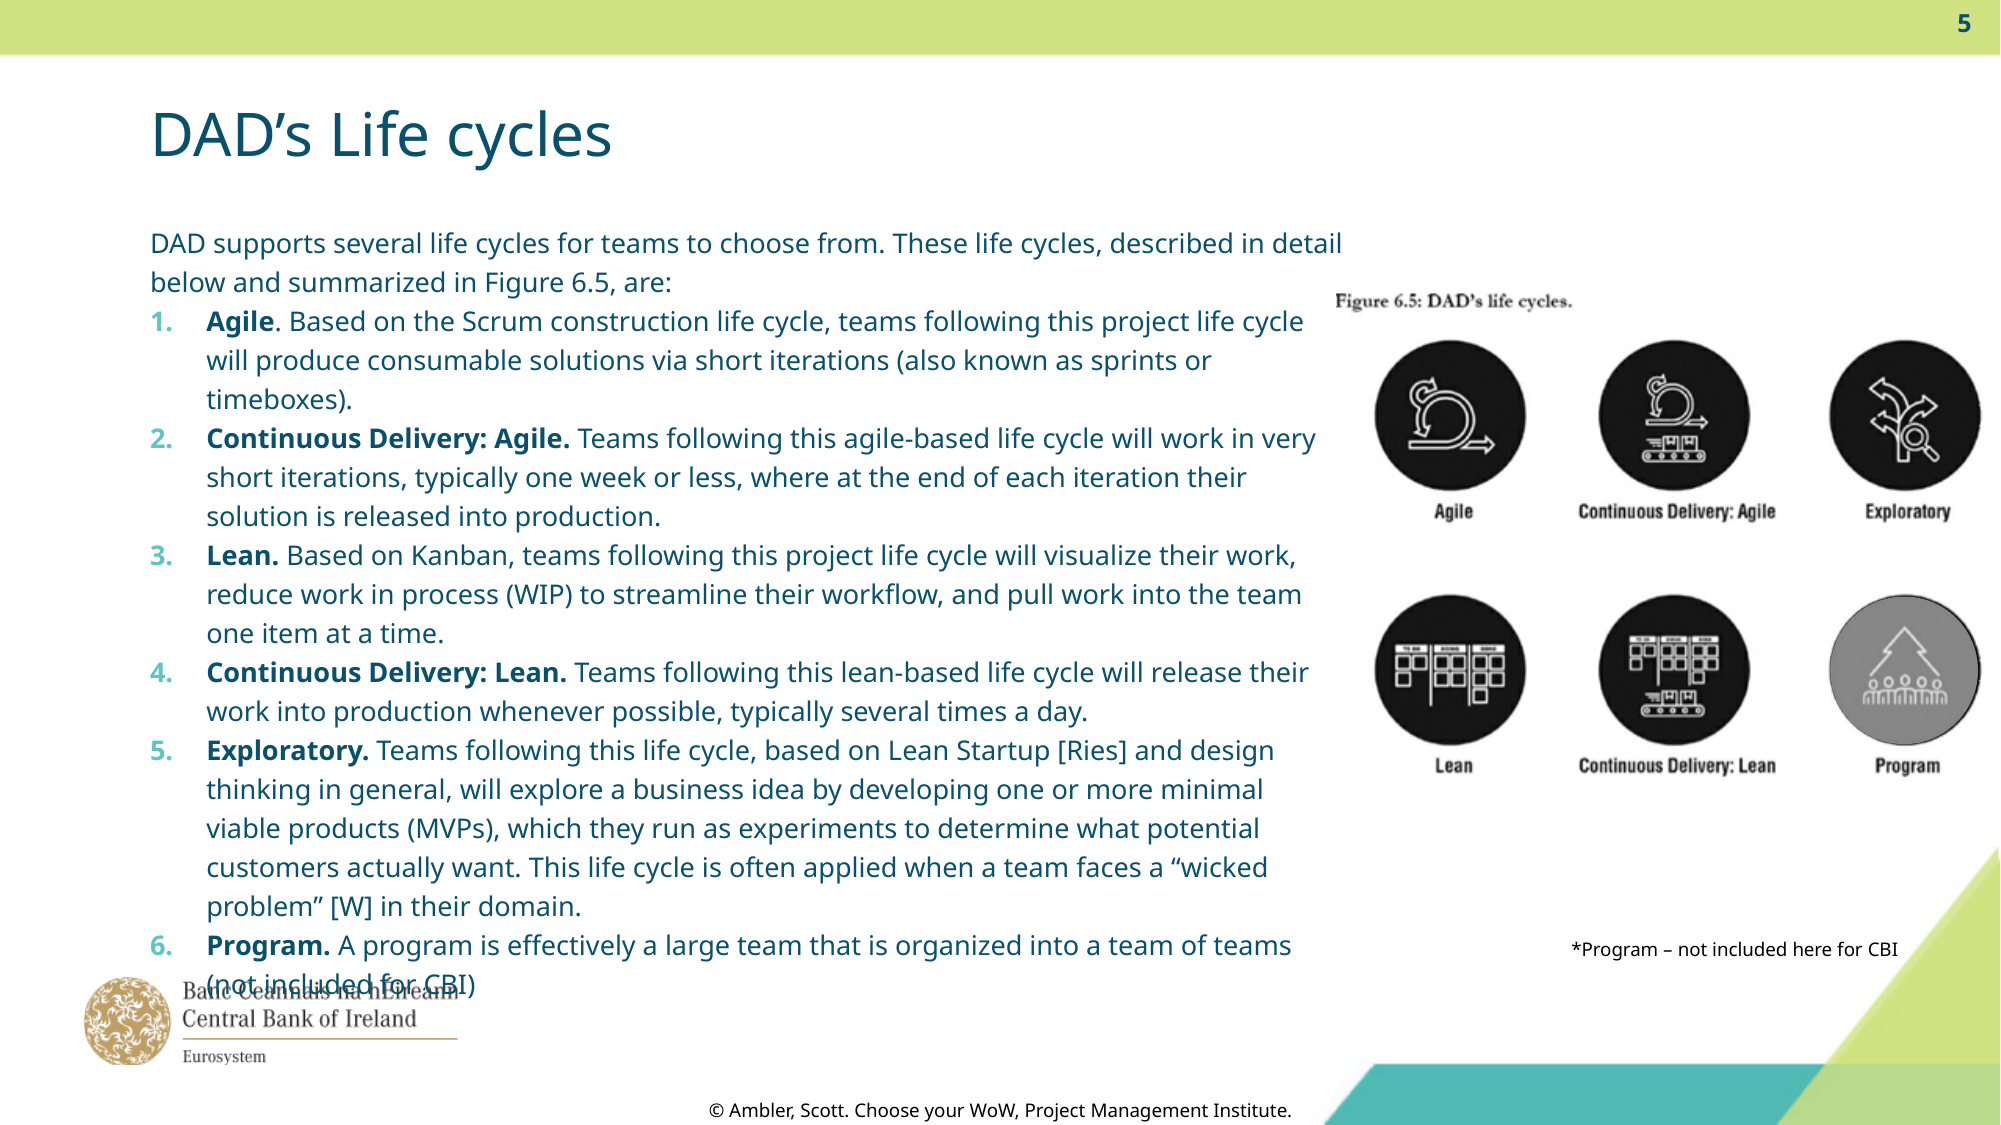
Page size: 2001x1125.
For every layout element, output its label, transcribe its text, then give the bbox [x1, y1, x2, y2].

text_box © Ambler, Scott. Choose your WoW, Project Management Institute. [0, 1091, 2000, 1125]
title DAD’s Life cycles [135, 88, 1753, 177]
slide_number 5 [1917, 0, 1987, 51]
list DAD supports several life cycles for teams to choose from. These life cycles, described in detail below and summarized in Figure 6.5, are: Agile. Based on the Scrum construction life cycle, teams following this project life cycle will produce consumable solutions via short iterations (also known as sprints or timeboxes). Continuous Delivery: Agile. Teams following this agile-based life cycle will work in very short iterations, typically one week or less, where at the end of each iteration their solution is released into production. Lean. Based on Kanban, teams following this project life cycle will visualize their work, reduce work in process (WIP) to streamline their workflow, and pull work into the team one item at a time. Continuous Delivery: Lean. Teams following this lean-based life cycle will release their work into production whenever possible, typically several times a day. Exploratory. Teams following this life cycle, based on Lean Startup [Ries] and design thinking in general, will explore a business idea by developing one or more minimal viable products (MVPs), which they run as experiments to determine what potential customers actually want. This life cycle is often applied when a team faces a “wicked problem” [W] in their domain. Program. A program is effectively a large team that is organized into a team of teams (not included for CBI) [135, 212, 1359, 949]
picture [0, 0, 2001, 1125]
text_box *Program – not included here for CBI [1556, 929, 1913, 968]
